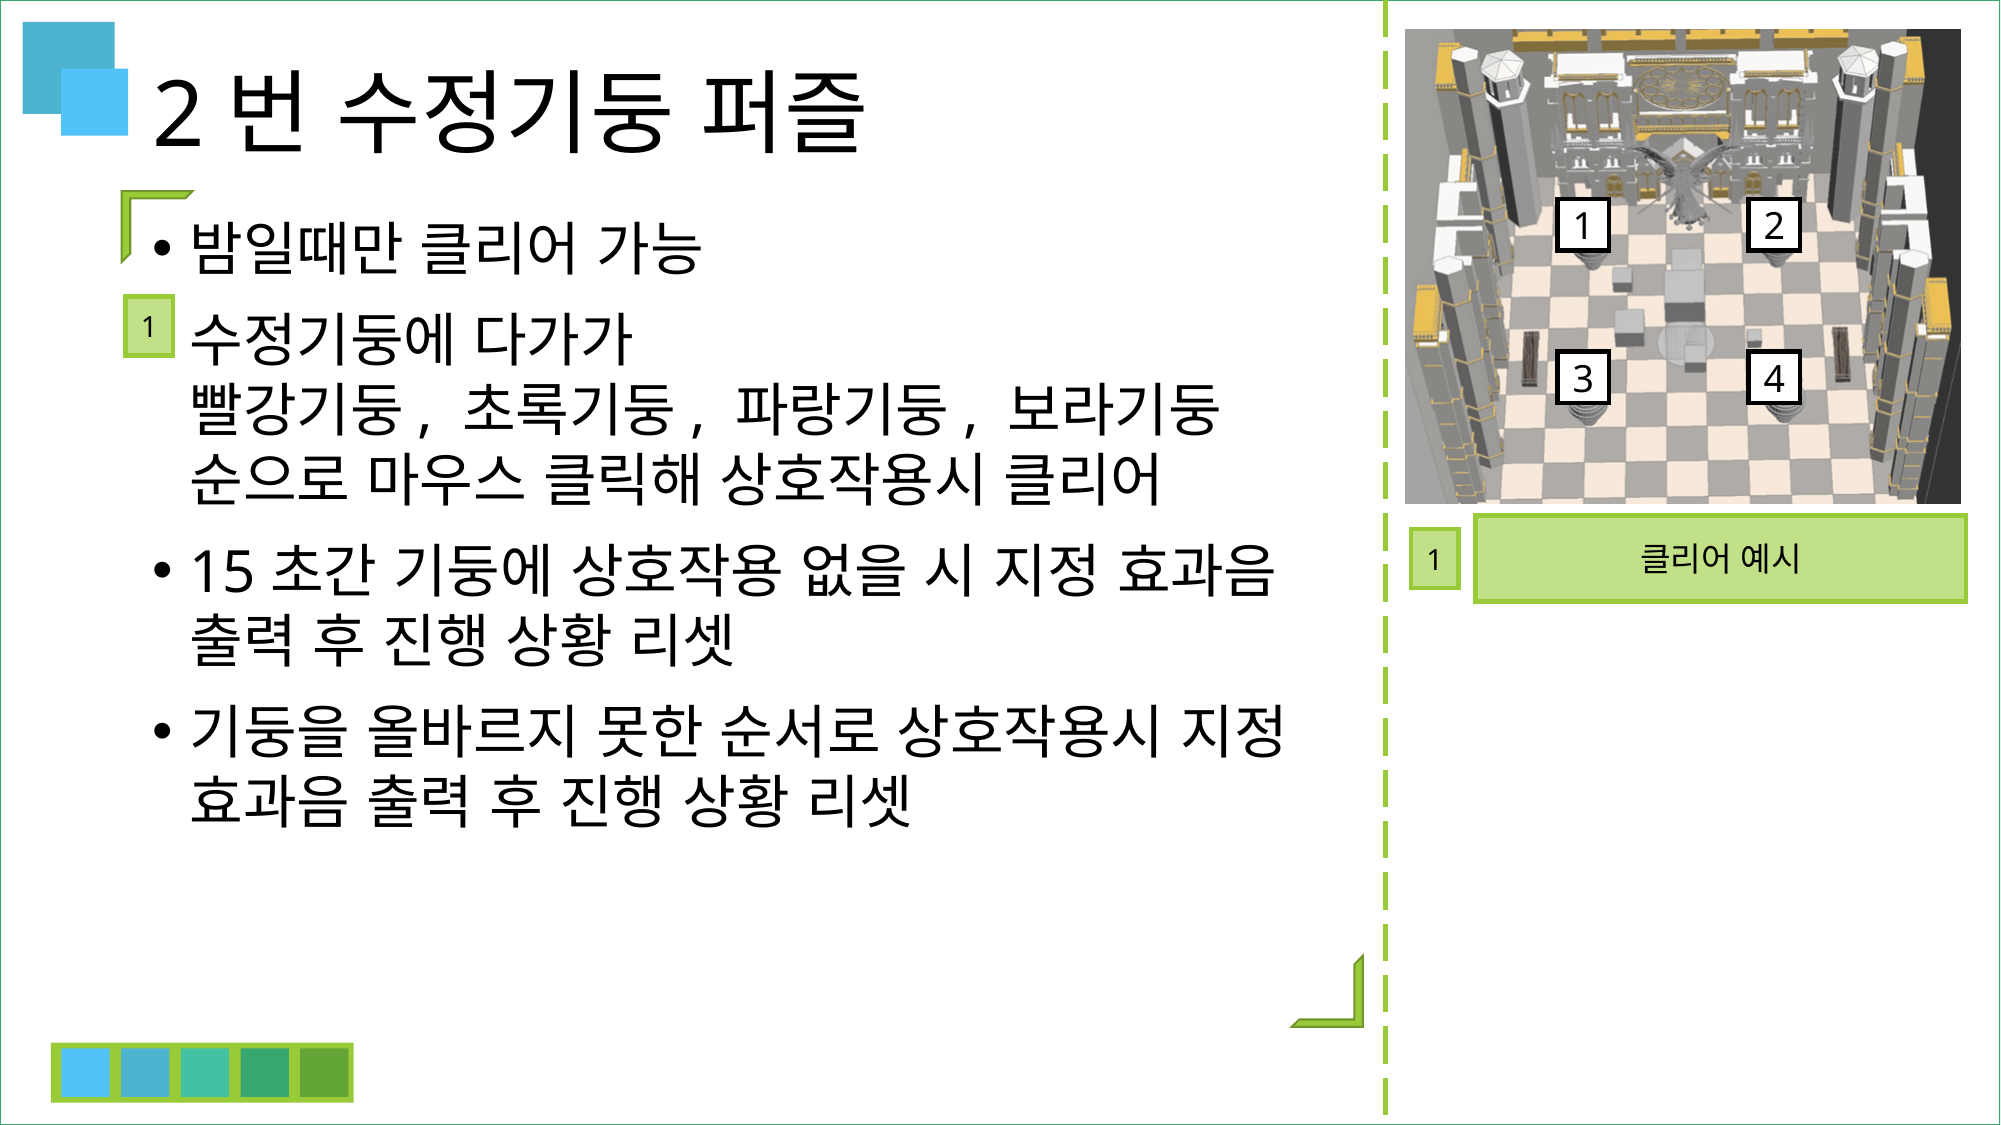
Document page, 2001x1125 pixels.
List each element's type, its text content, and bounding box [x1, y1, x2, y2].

text_box 2번 수정기둥 퍼즐 [137, 59, 1350, 180]
text_box 클리어 예시 [1475, 515, 1967, 602]
text_box 밤일때만 클리어 가능 수정기둥에 다가가 빨강기둥, 초록기둥, 파랑기둥, 보라기둥 순으로 마우스 클릭해 상호작용시 클리어 15초간 기둥에 상호작용 없을 시 지정 효과음 출력 후 진행 상황 리셋 기둥을 올바르지 못한 순서로 상호작용시 지정 효과음 출력 후 진행 상황 리셋 [137, 205, 1350, 1014]
picture [1405, 29, 1961, 505]
text_box 1 [125, 295, 174, 356]
text_box 1 [1410, 528, 1459, 589]
